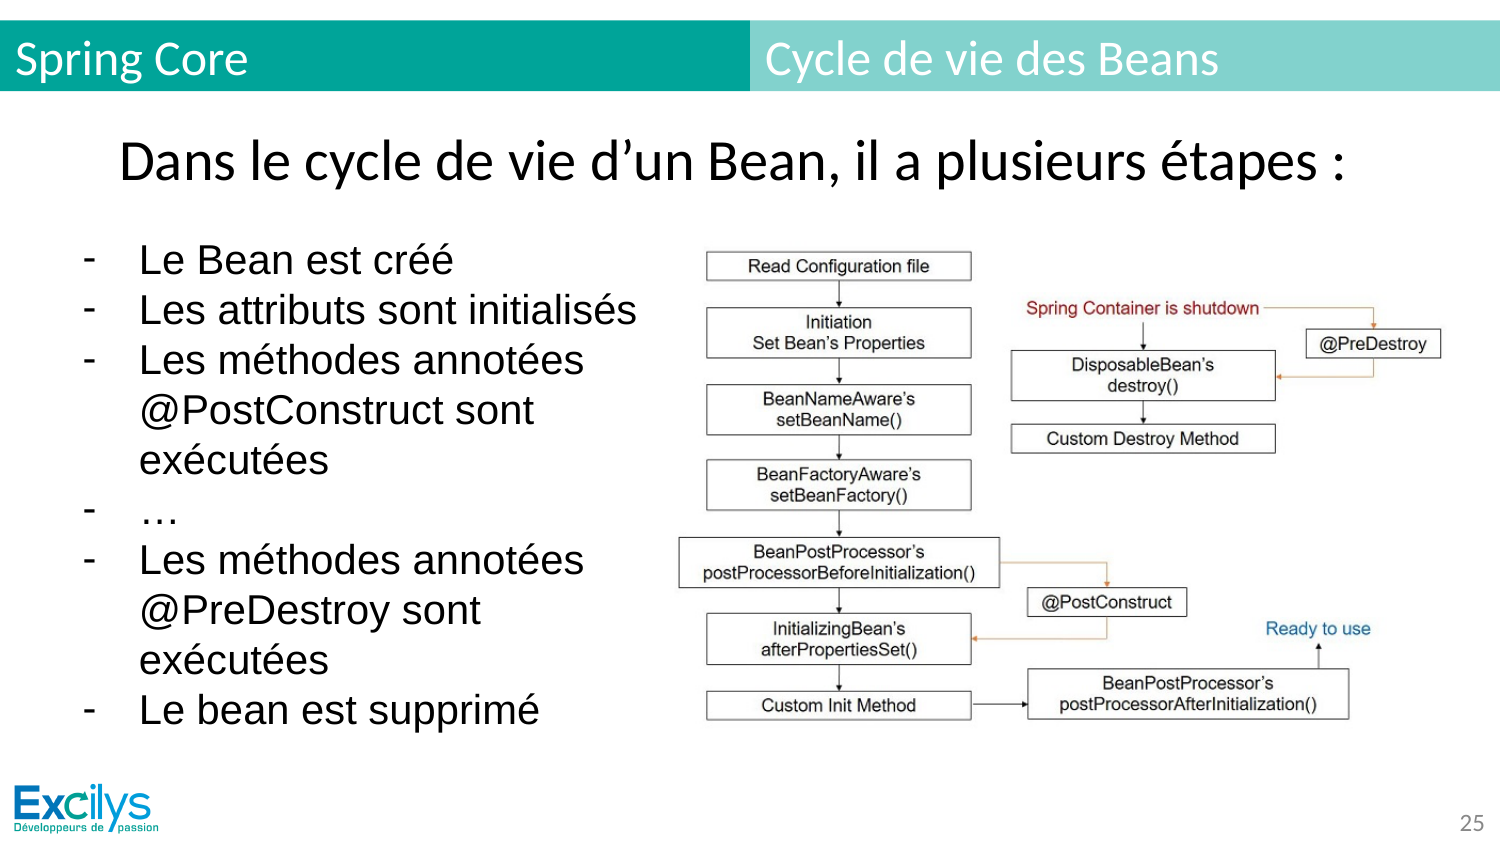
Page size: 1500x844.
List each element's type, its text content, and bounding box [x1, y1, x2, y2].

text_box Le Bean est créé Les attributs sont initialisés Les méthodes annotées @PostConstruct sont exécutées … Les méthodes annotées @PreDestroy sont exécutées Le bean est supprimé [67, 225, 654, 741]
picture [112, 800, 120, 810]
slide_number ‹#› [1319, 798, 1500, 844]
list Dans le cycle de vie d’un Bean, il a plusieurs étapes : [29, 114, 1471, 800]
picture [653, 240, 1454, 741]
title Spring Core [0, 20, 750, 92]
list Cycle de vie des Beans [750, 20, 1500, 92]
picture [11, 764, 160, 844]
